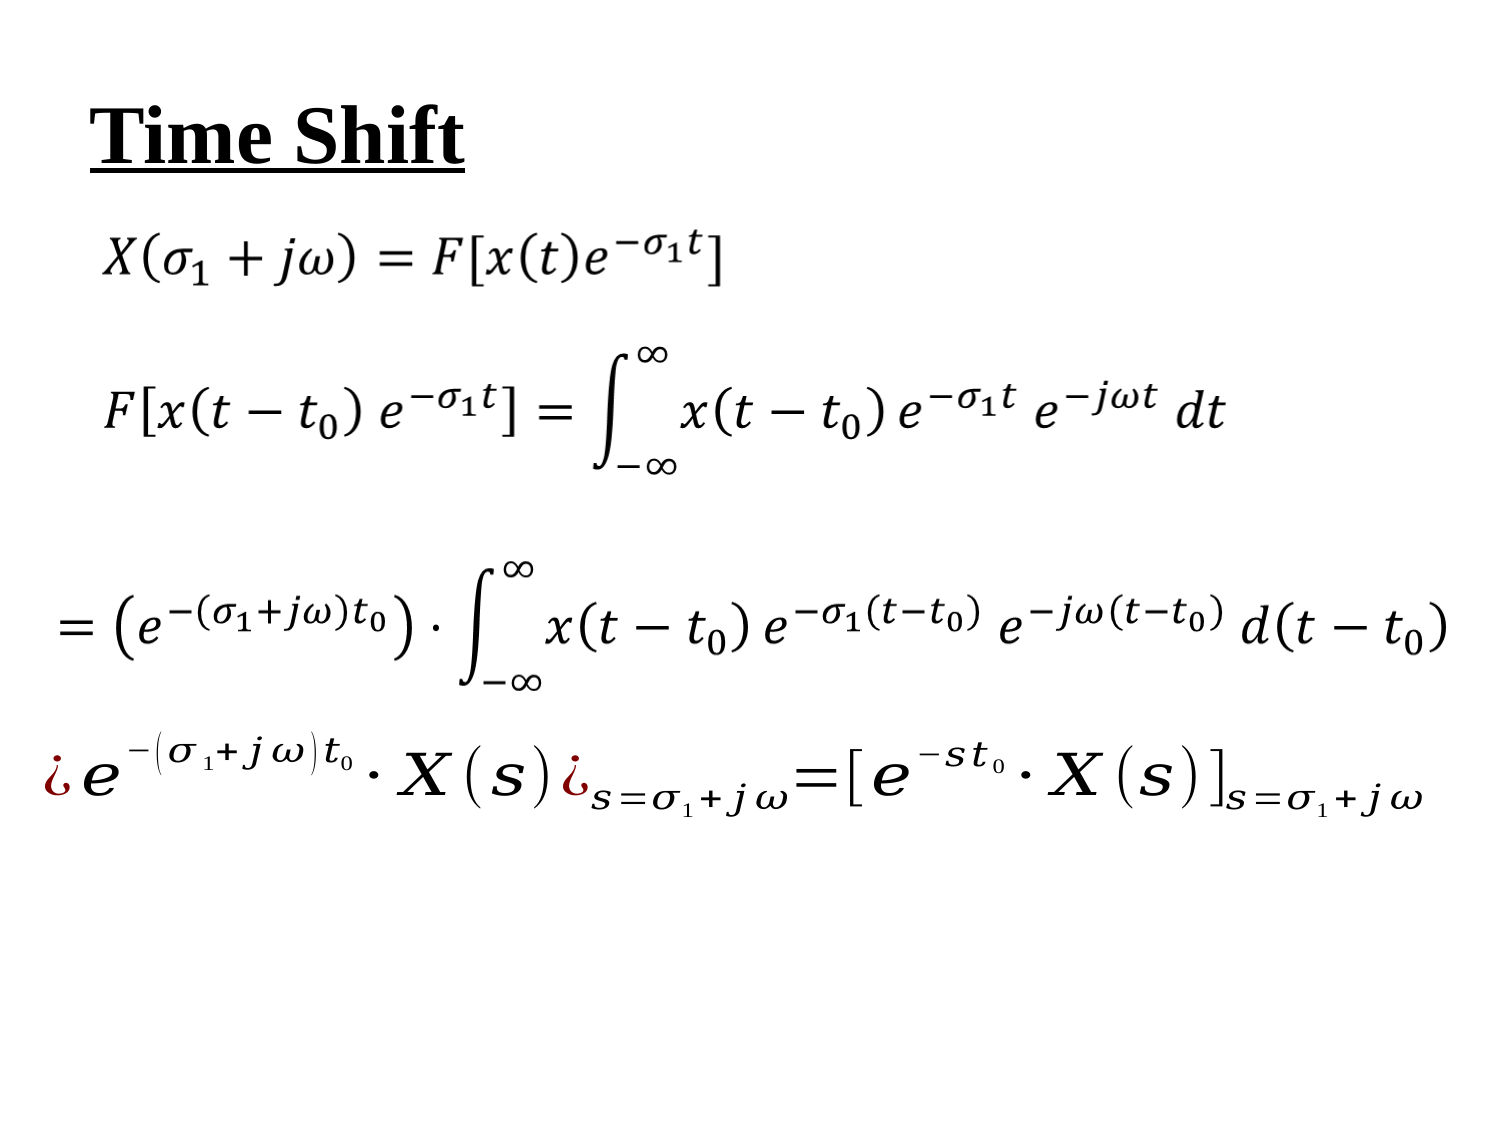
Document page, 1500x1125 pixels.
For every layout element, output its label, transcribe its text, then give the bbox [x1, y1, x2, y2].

text_box Time Shift [0, 22, 1500, 188]
text_box [88, 215, 1282, 297]
text_box [88, 331, 1412, 488]
text_box [41, 546, 1500, 704]
